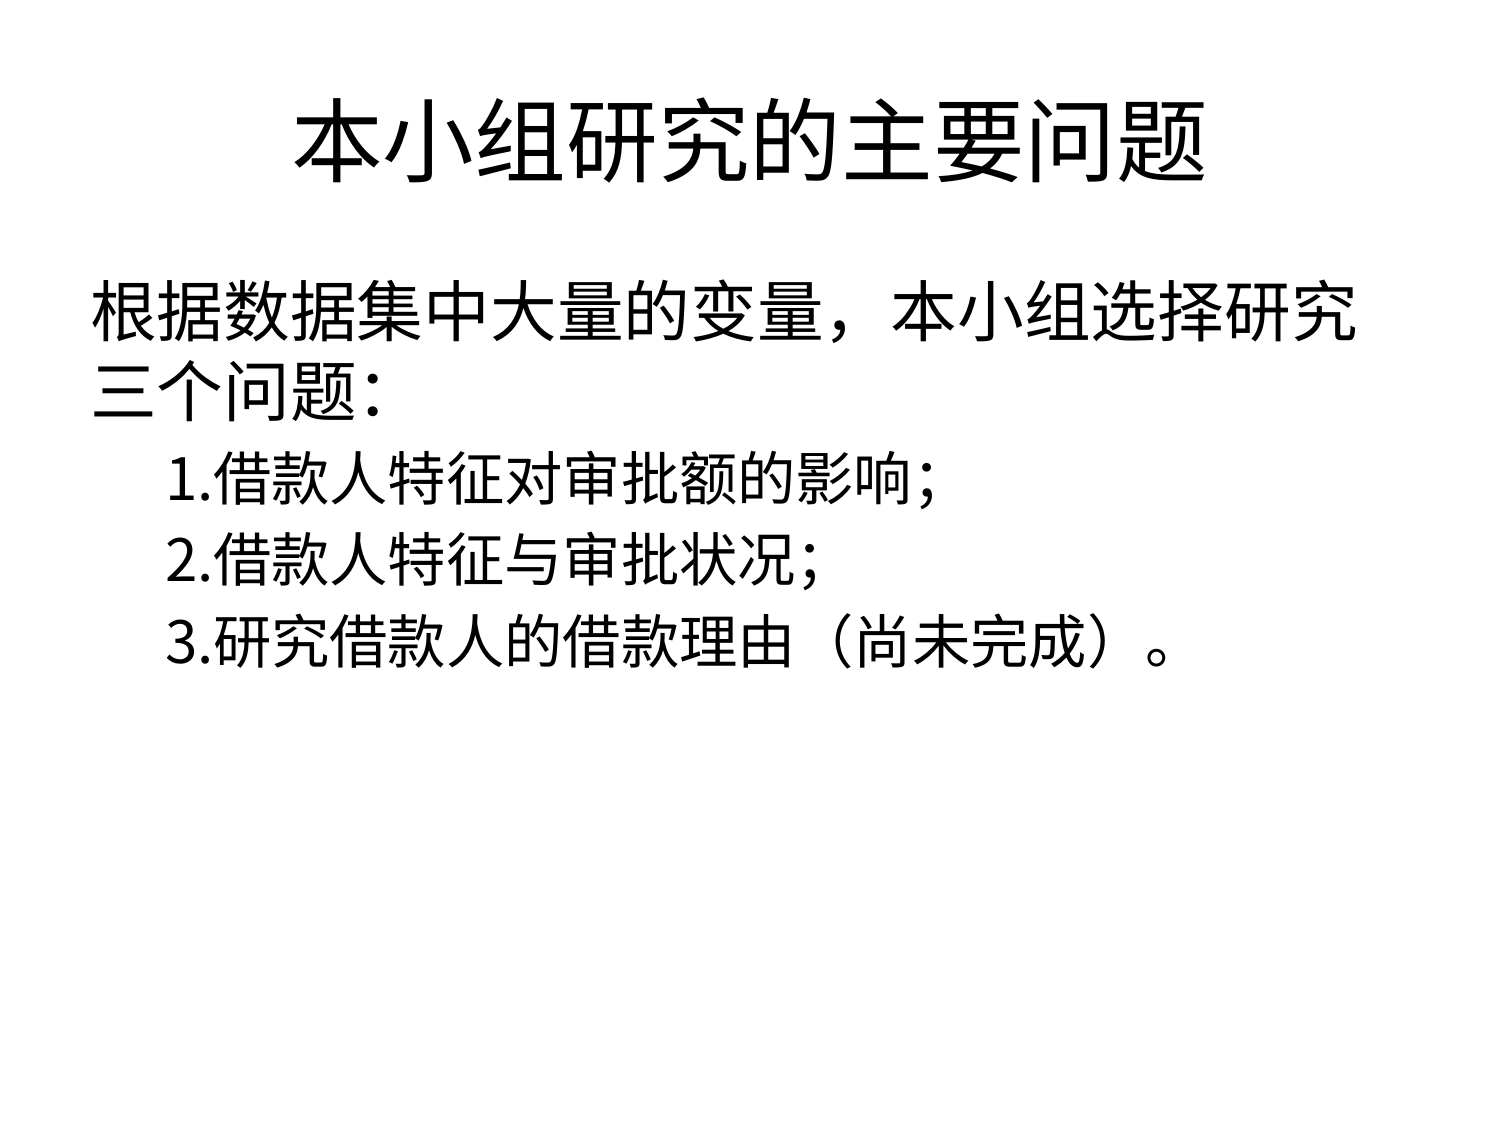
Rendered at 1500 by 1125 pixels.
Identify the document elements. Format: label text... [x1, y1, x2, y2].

title 本小组研究的主要问题 [75, 45, 1425, 233]
list 根据数据集中大量的变量，本小组选择研究三个问题： 借款人特征对审批额的影响； 借款人特征与审批状况； 研究借款人的借款理由（尚未完成）。 [75, 262, 1425, 1005]
